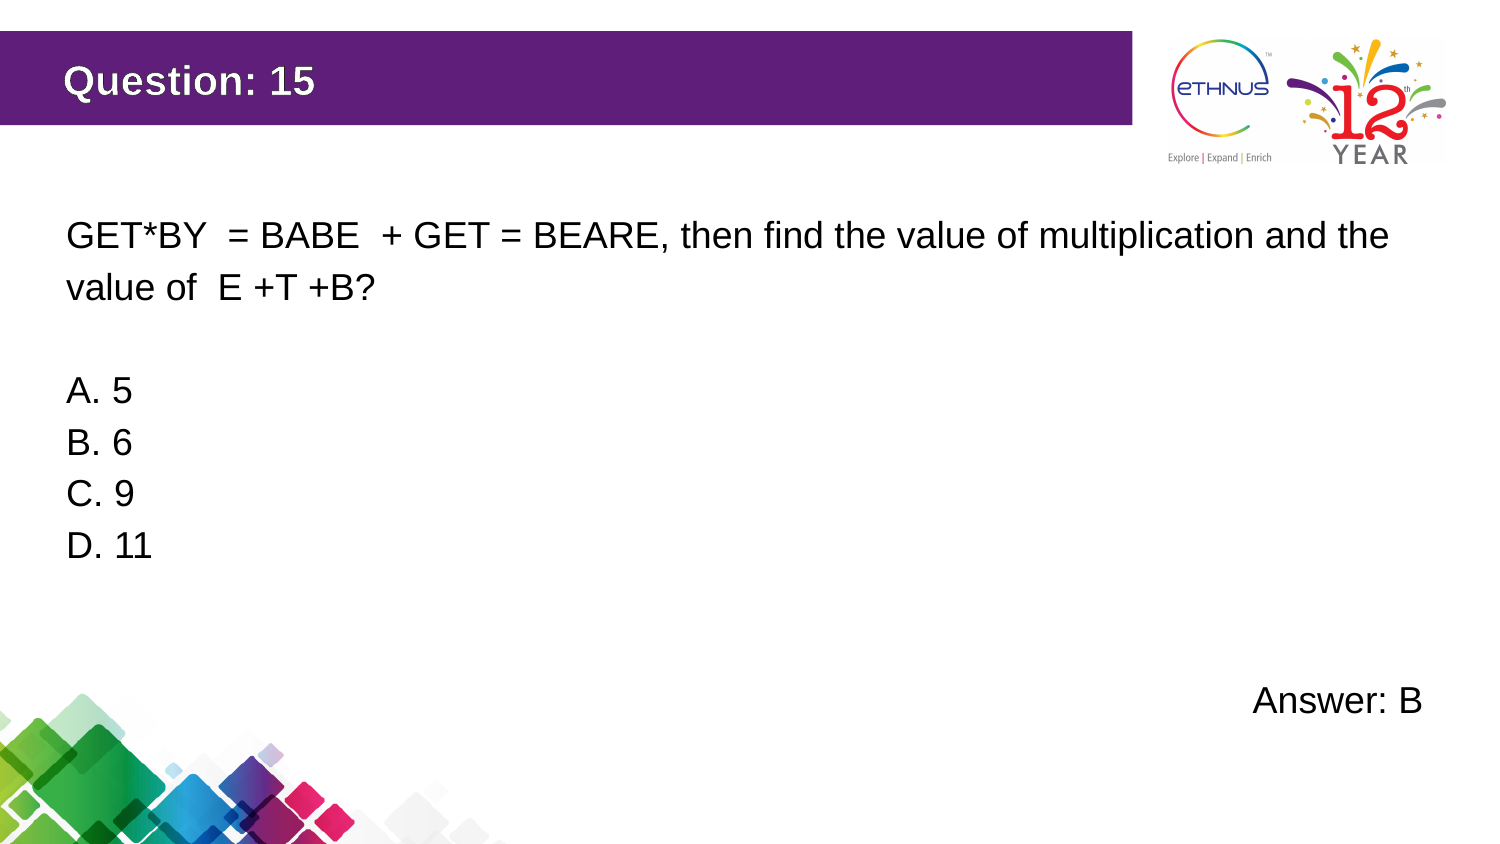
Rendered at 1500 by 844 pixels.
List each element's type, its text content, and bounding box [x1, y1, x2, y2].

picture [1167, 38, 1447, 165]
title Question: 15 [0, 31, 1133, 126]
picture [0, 679, 732, 844]
list GET*BY = BABE + GET = BEARE, then find the value of multiplication and the value of E +T +B? 5 6 9 11 Answer: B [51, 189, 1449, 748]
